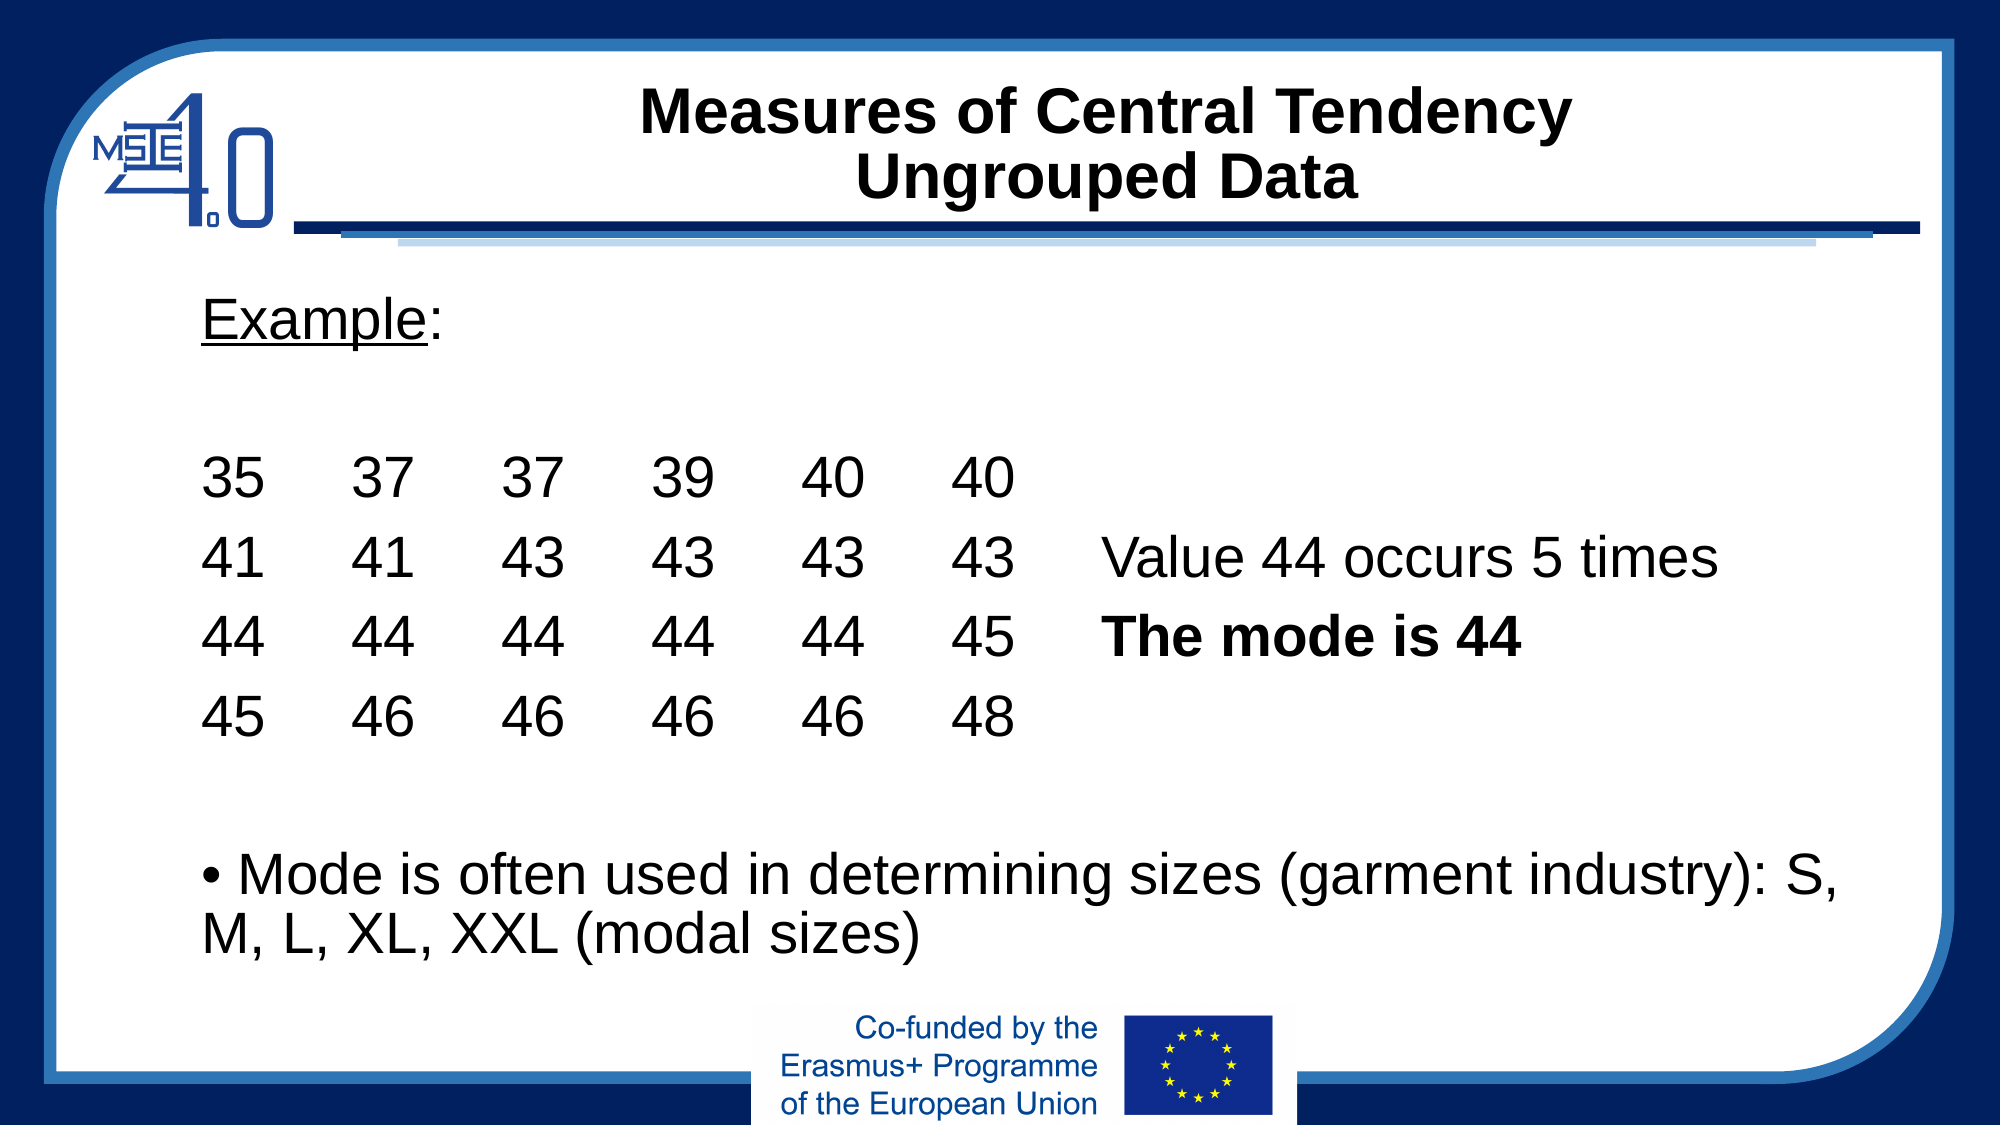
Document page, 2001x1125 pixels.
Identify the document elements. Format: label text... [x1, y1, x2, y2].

title Measures of Central Tendency Ungrouped Data [294, 73, 1921, 220]
picture [751, 1003, 1298, 1125]
list Example: 35 37 37 39 40 40 41 41 43 43 43 43 Value 44 occurs 5 times 44 44 44 44 44 45 The mode is 44 45 46 46 46 46 48 • Mode is often used in determining sizes (garment industry): S, M, L, XL, XXL (modal sizes) [186, 285, 1888, 992]
